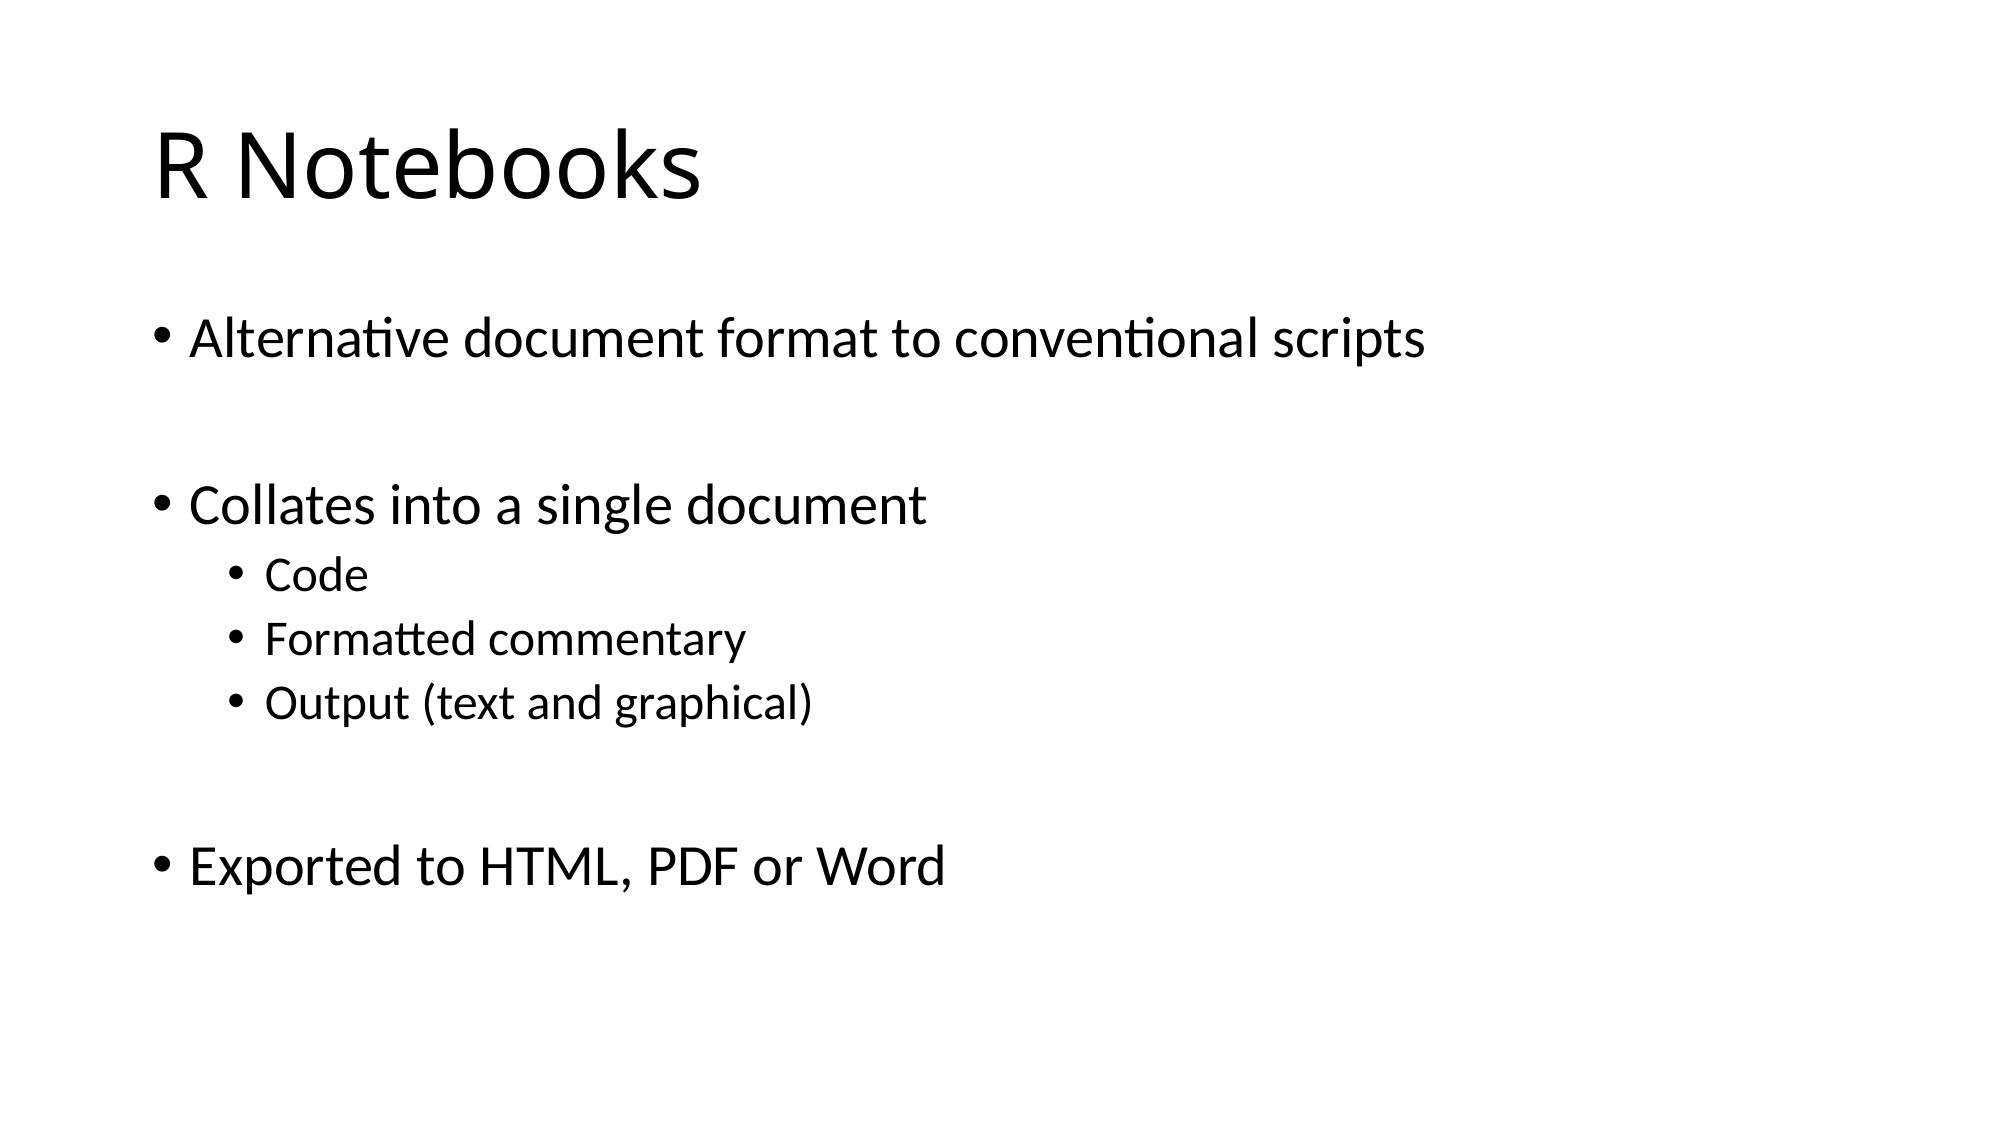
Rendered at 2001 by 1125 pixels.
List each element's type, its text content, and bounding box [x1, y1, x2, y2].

list Alternative document format to conventional scripts Collates into a single document Code Formatted commentary Output (text and graphical) Exported to HTML, PDF or Word [137, 299, 1863, 1014]
title R Notebooks [137, 59, 1863, 278]
